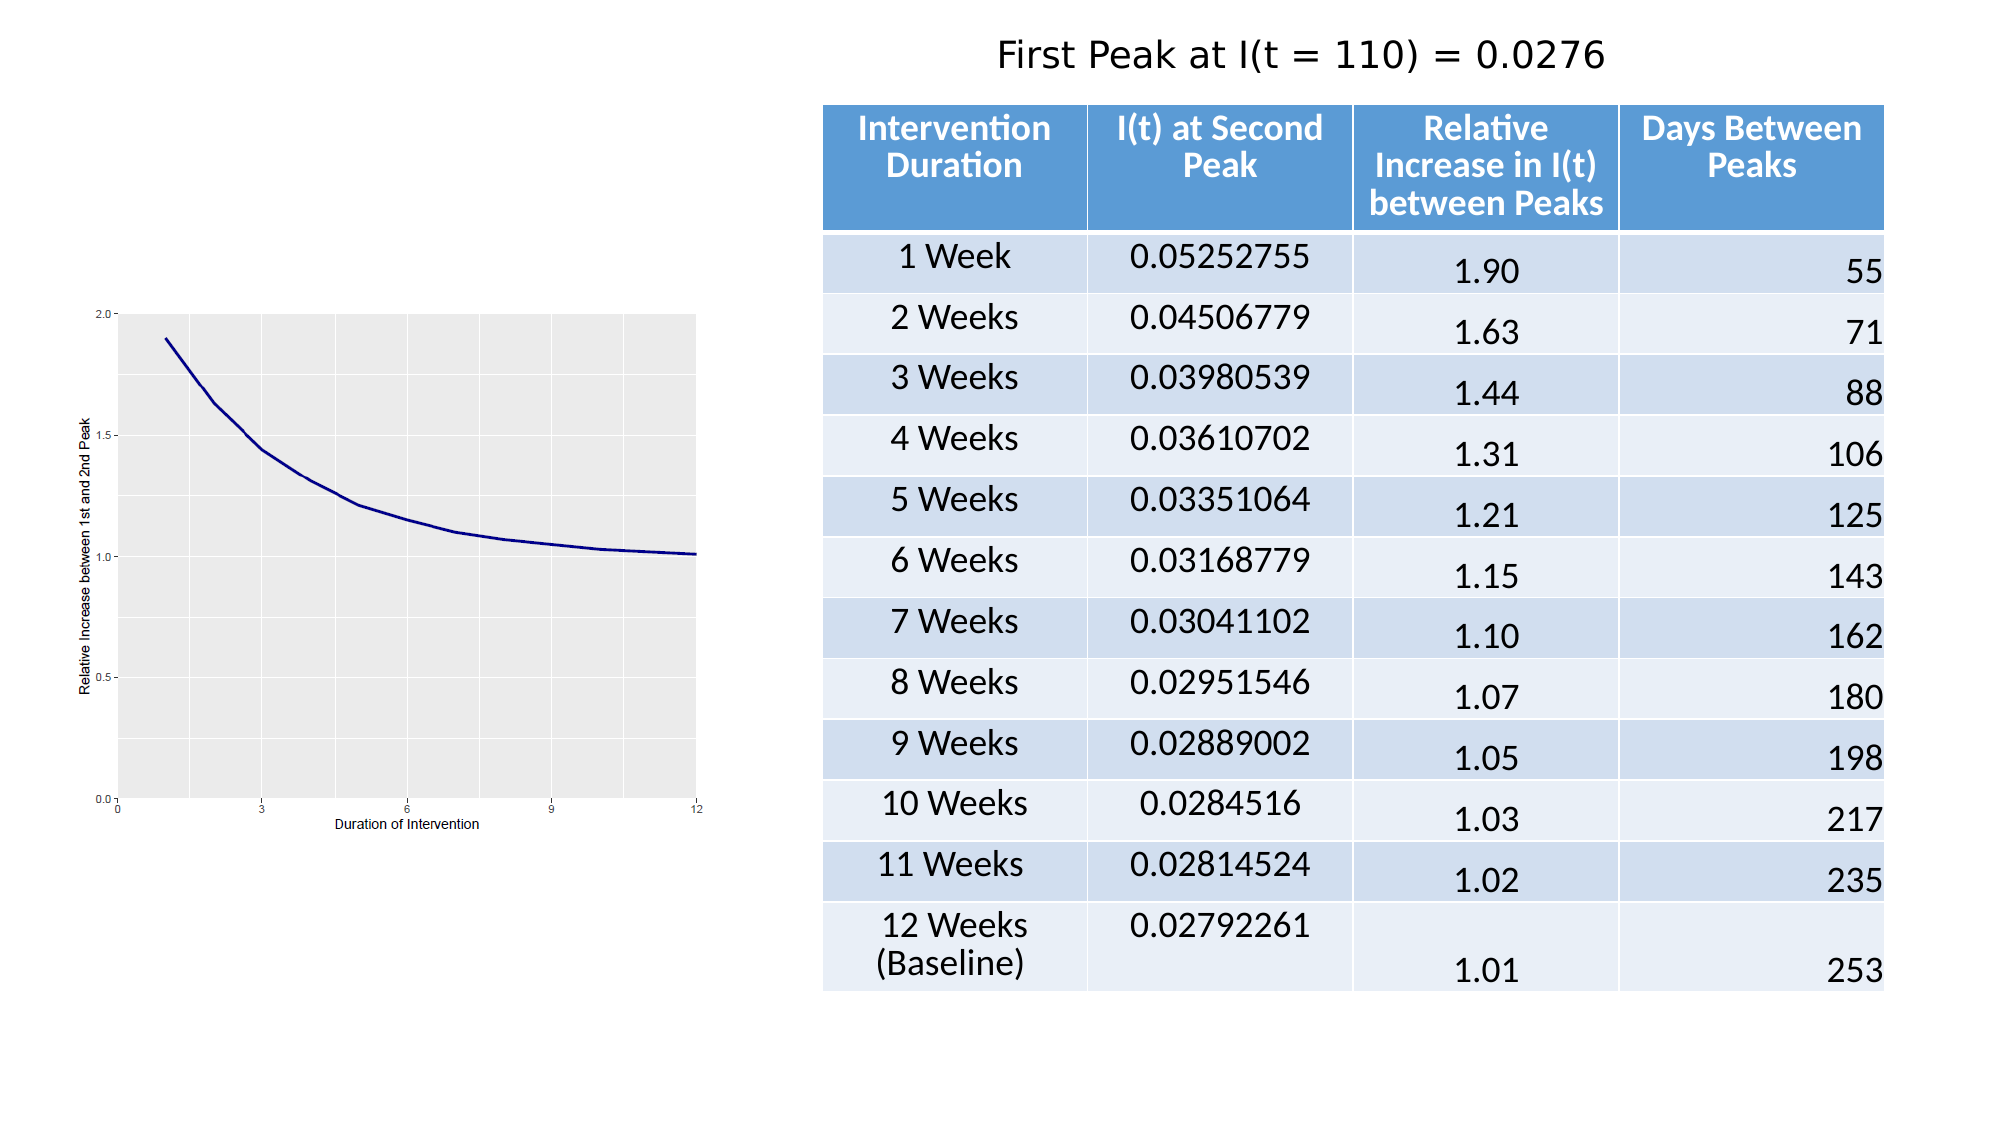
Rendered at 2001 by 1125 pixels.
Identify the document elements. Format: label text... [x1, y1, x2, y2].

table_cell 9 Weeks [823, 720, 1087, 779]
table_cell 1.02 [1354, 842, 1618, 901]
table_cell 0.02889002 [1088, 720, 1352, 779]
table_cell 1 Week [823, 235, 1087, 293]
table_header Intervention Duration [823, 105, 1087, 230]
table_cell 55 [1620, 235, 1884, 293]
table_cell 71 [1620, 294, 1884, 353]
table_cell 1.90 [1354, 235, 1618, 293]
table_cell 162 [1620, 598, 1884, 658]
picture [57, 297, 714, 836]
table_cell 1.44 [1354, 355, 1618, 414]
table_cell 2 Weeks [823, 294, 1087, 353]
table_cell 0.03351064 [1088, 477, 1352, 536]
table_cell 143 [1620, 538, 1884, 597]
table_header Days Between Peaks [1620, 105, 1884, 230]
table_cell 12 Weeks (Baseline) [823, 903, 1087, 991]
table_cell 7 Weeks [823, 598, 1087, 658]
table_cell 0.05252755 [1088, 235, 1352, 293]
table_cell 0.03168779 [1088, 538, 1352, 597]
table_cell 1.03 [1354, 781, 1618, 840]
table_header I(t) at Second Peak [1088, 105, 1352, 230]
table_cell 1.01 [1354, 903, 1618, 991]
table_cell 106 [1620, 416, 1884, 475]
table_cell 0.04506779 [1088, 294, 1352, 353]
table_cell 1.15 [1354, 538, 1618, 597]
table_cell 0.02951546 [1088, 659, 1352, 718]
table_cell 0.0284516 [1088, 781, 1352, 840]
table_cell 0.02814524 [1088, 842, 1352, 901]
table_cell 88 [1620, 355, 1884, 414]
table_cell 1.10 [1354, 598, 1618, 658]
table_cell 1.05 [1354, 720, 1618, 779]
table_cell 125 [1620, 477, 1884, 536]
table_header Relative Increase in I(t) between Peaks [1354, 105, 1618, 230]
text_box First Peak at I(t = 110) = 0.0276 [981, 24, 1622, 84]
table_cell 0.03610702 [1088, 416, 1352, 475]
table_cell 1.31 [1354, 416, 1618, 475]
table_cell 5 Weeks [823, 477, 1087, 536]
table_cell 198 [1620, 720, 1884, 779]
table_cell 0.03980539 [1088, 355, 1352, 414]
table_cell 6 Weeks [823, 538, 1087, 597]
table_cell 180 [1620, 659, 1884, 718]
table_cell 235 [1620, 842, 1884, 901]
table_cell 217 [1620, 781, 1884, 840]
table_cell 11 Weeks [823, 842, 1087, 901]
table_cell 0.03041102 [1088, 598, 1352, 658]
table_cell 8 Weeks [823, 659, 1087, 718]
table_cell 4 Weeks [823, 416, 1087, 475]
table_cell 1.63 [1354, 294, 1618, 353]
table_cell 1.07 [1354, 659, 1618, 718]
table_cell 3 Weeks [823, 355, 1087, 414]
table_cell 0.02792261 [1088, 903, 1352, 991]
table_cell 253 [1620, 903, 1884, 991]
table_cell 1.21 [1354, 477, 1618, 536]
table_cell 10 Weeks [823, 781, 1087, 840]
